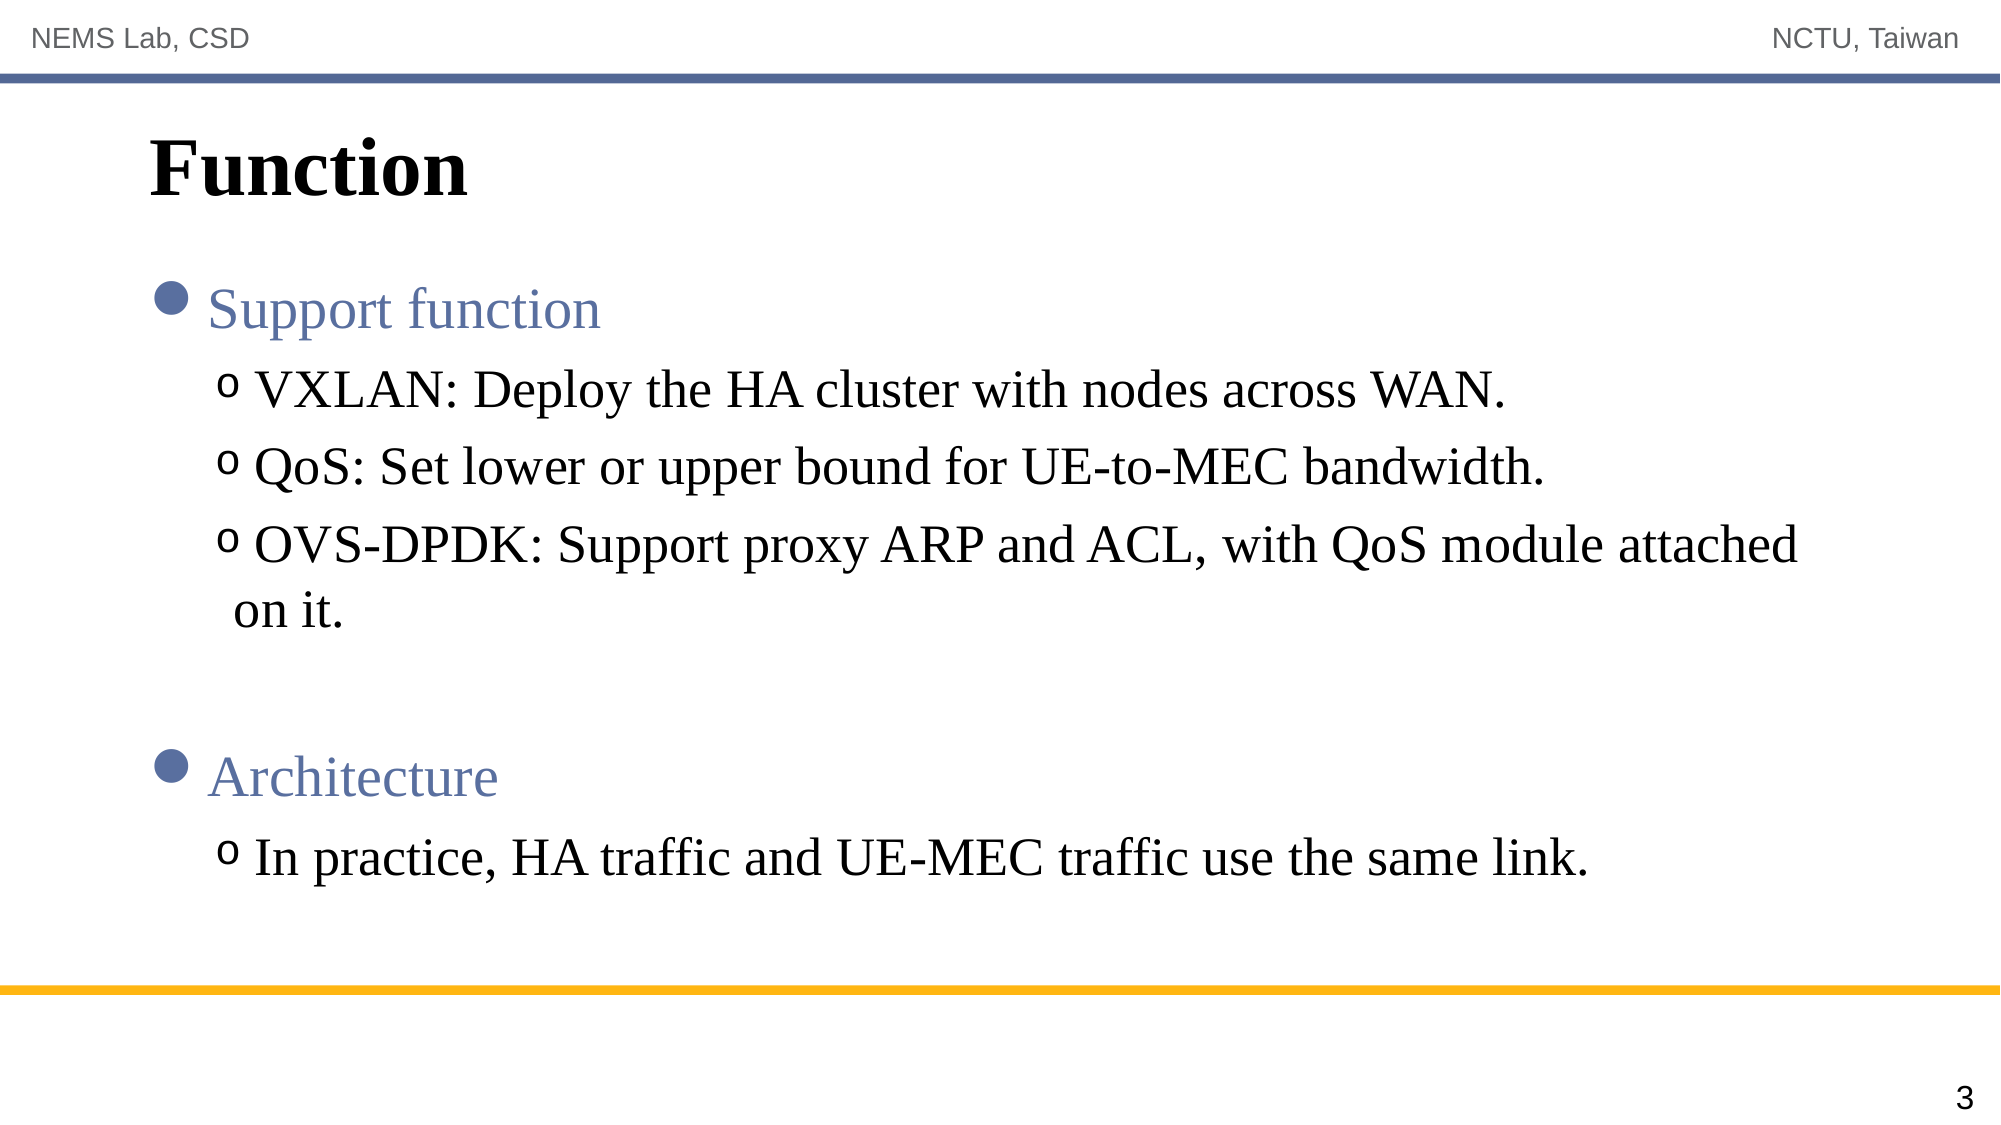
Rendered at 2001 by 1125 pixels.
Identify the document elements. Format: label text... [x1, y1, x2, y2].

title Function [149, 97, 1849, 228]
list Support function VXLAN: Deploy the HA cluster with nodes across WAN. QoS: Set lower or upper bound for UE-to-MEC bandwidth. OVS-DPDK: Support proxy ARP and ACL, with QoS module attached on it. Architecture In practice, HA traffic and UE-MEC traffic use the same link. [149, 270, 1844, 978]
slide_number 3 [1574, 1071, 1975, 1121]
